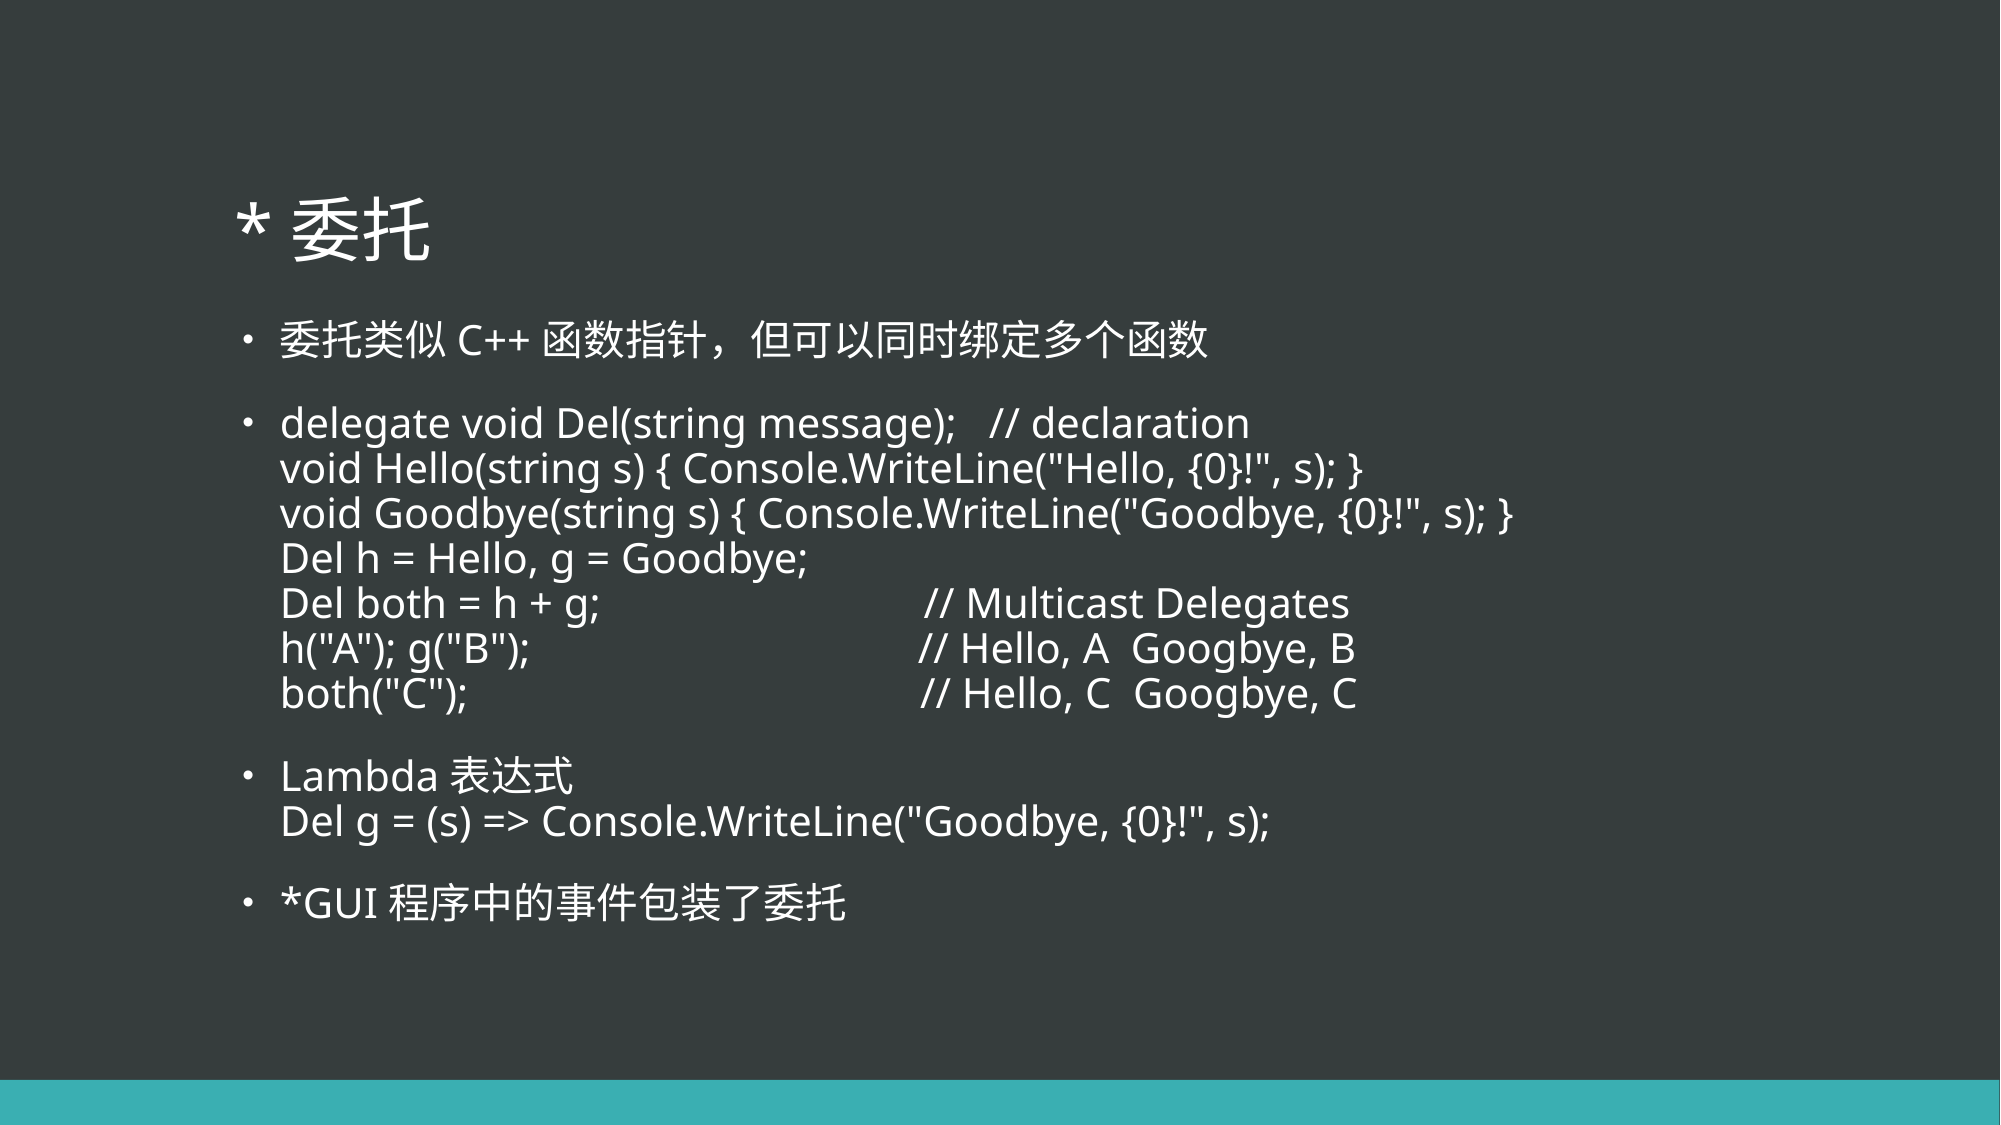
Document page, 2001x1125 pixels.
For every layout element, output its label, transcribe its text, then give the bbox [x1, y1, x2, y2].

title *委托 [219, 76, 1780, 279]
list 委托类似C++函数指针，但可以同时绑定多个函数 delegate void Del(string message); // declaration void Hello(string s) { Console.WriteLine("Hello, {0}!", s); } void Goodbye(string s) { Console.WriteLine("Goodbye, {0}!", s); } Del h = Hello, g = Goodbye; Del both = h + g; // Multicast Delegates h("A"); g("B"); // Hello, A Googbye, B both("C"); // Hello, C Googbye, C Lambda表达式 Del g = (s) => Console.WriteLine("Goodbye, {0}!", s); *GUI程序中的事件包装了委托 [219, 311, 1780, 990]
